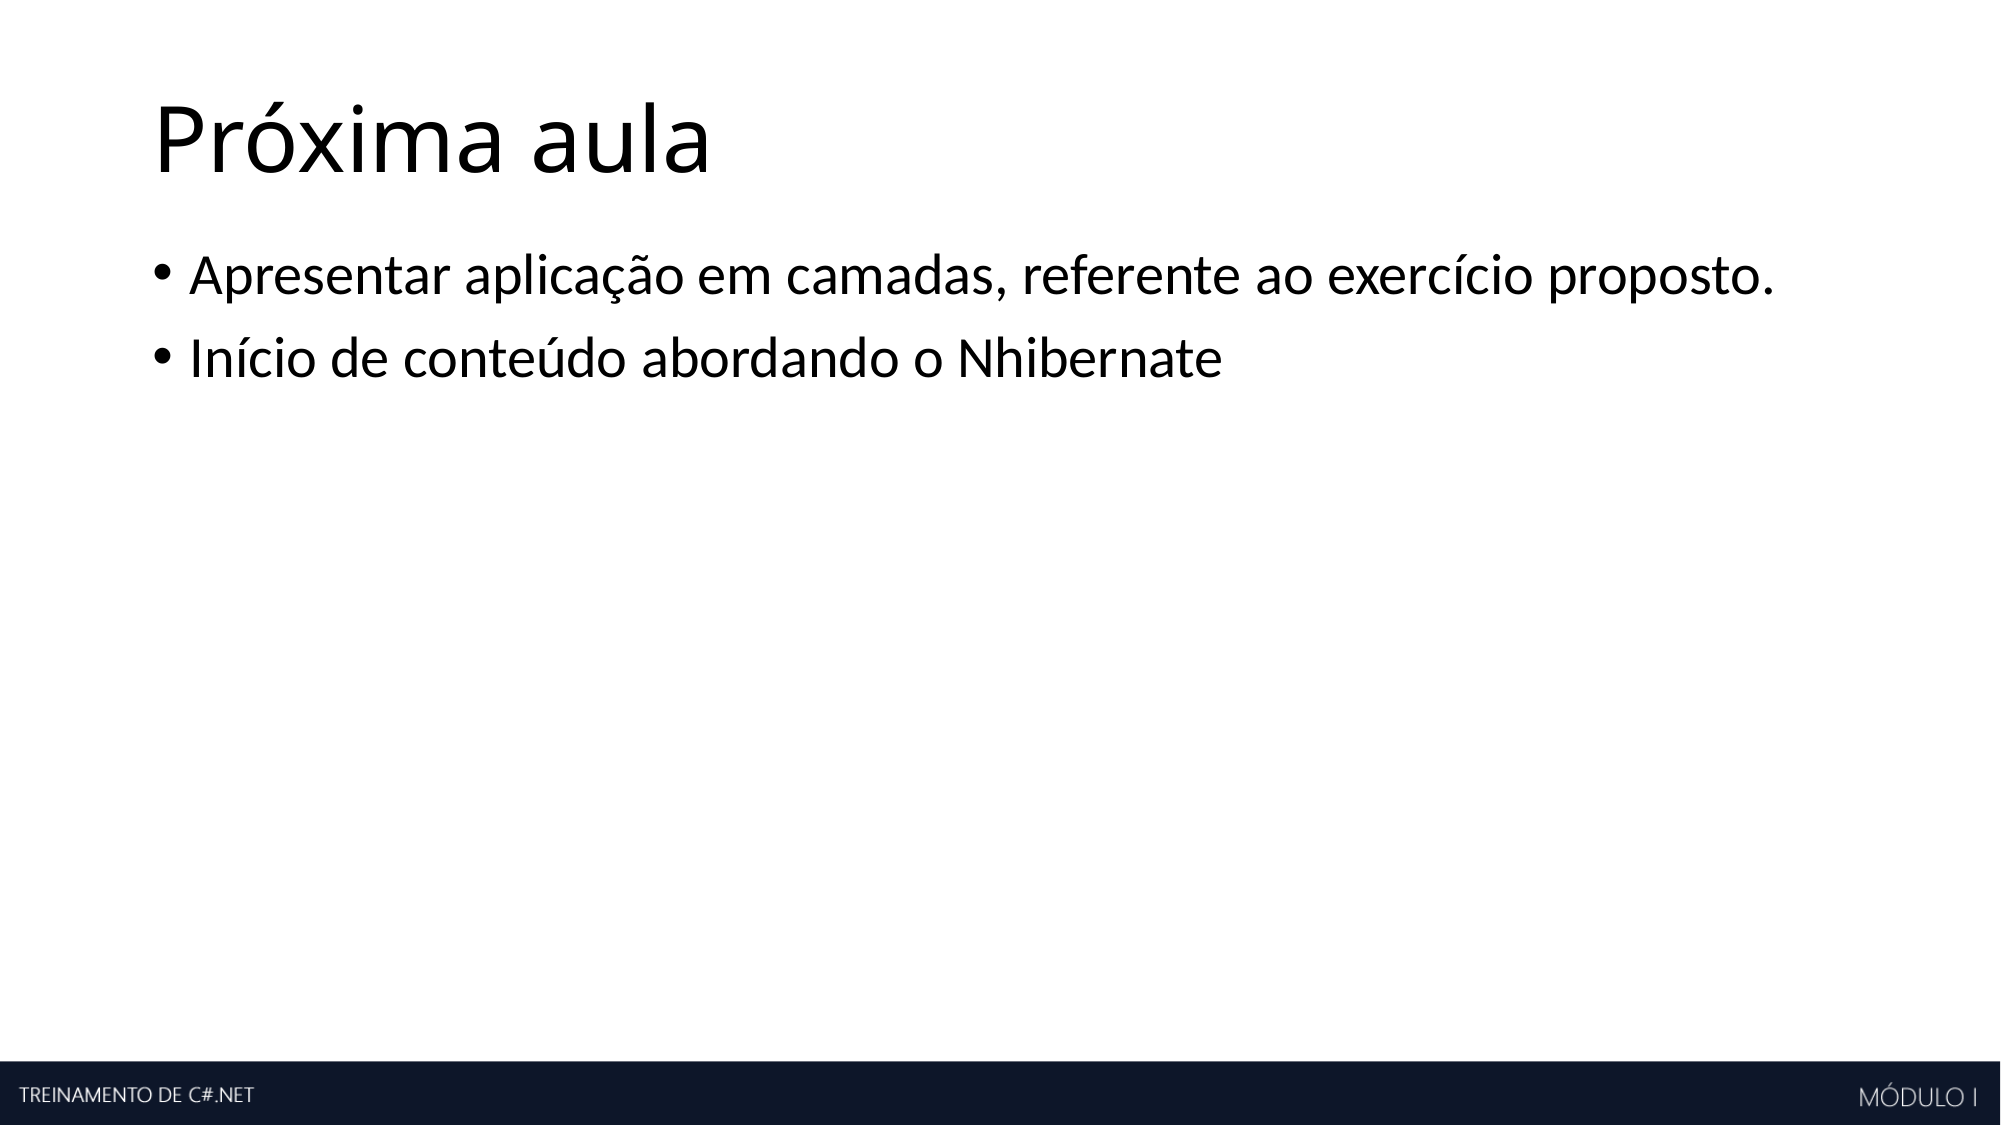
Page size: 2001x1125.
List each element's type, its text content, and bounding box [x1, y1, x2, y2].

title Próxima aula [137, 59, 1863, 225]
list Apresentar aplicação em camadas, referente ao exercício proposto. Início de conteúdo abordando o Nhibernate [137, 236, 1863, 1005]
picture [0, 0, 2001, 1125]
